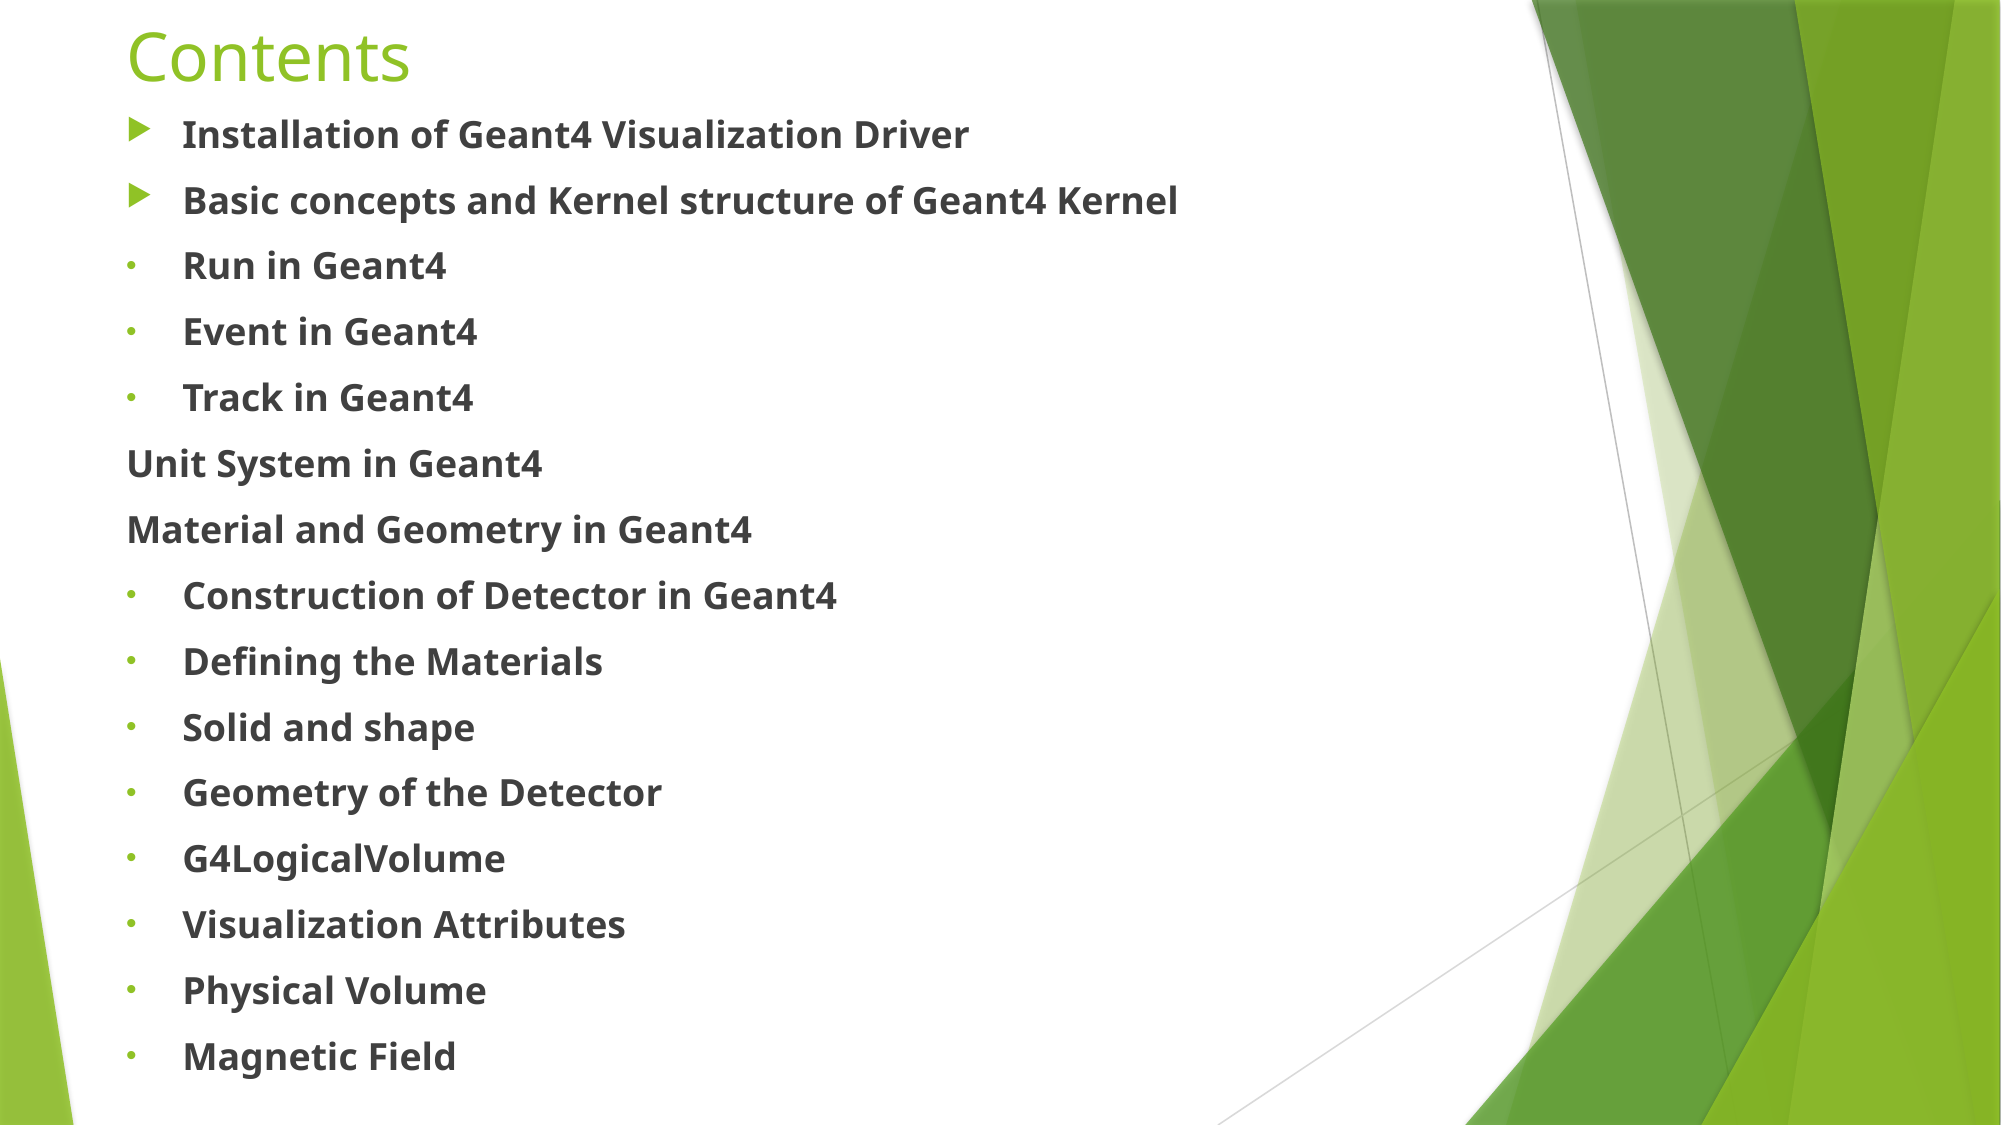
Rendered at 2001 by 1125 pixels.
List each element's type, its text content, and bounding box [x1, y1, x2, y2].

title Contents [111, 6, 1522, 103]
list Installation of Geant4 Visualization Driver Basic concepts and Kernel structure of Geant4 Kernel Run in Geant4 Event in Geant4 Track in Geant4 Unit System in Geant4 Material and Geometry in Geant4 Construction of Detector in Geant4 Defining the Materials Solid and shape Geometry of the Detector G4LogicalVolume Visualization Attributes Physical Volume Magnetic Field [111, 103, 1522, 1125]
